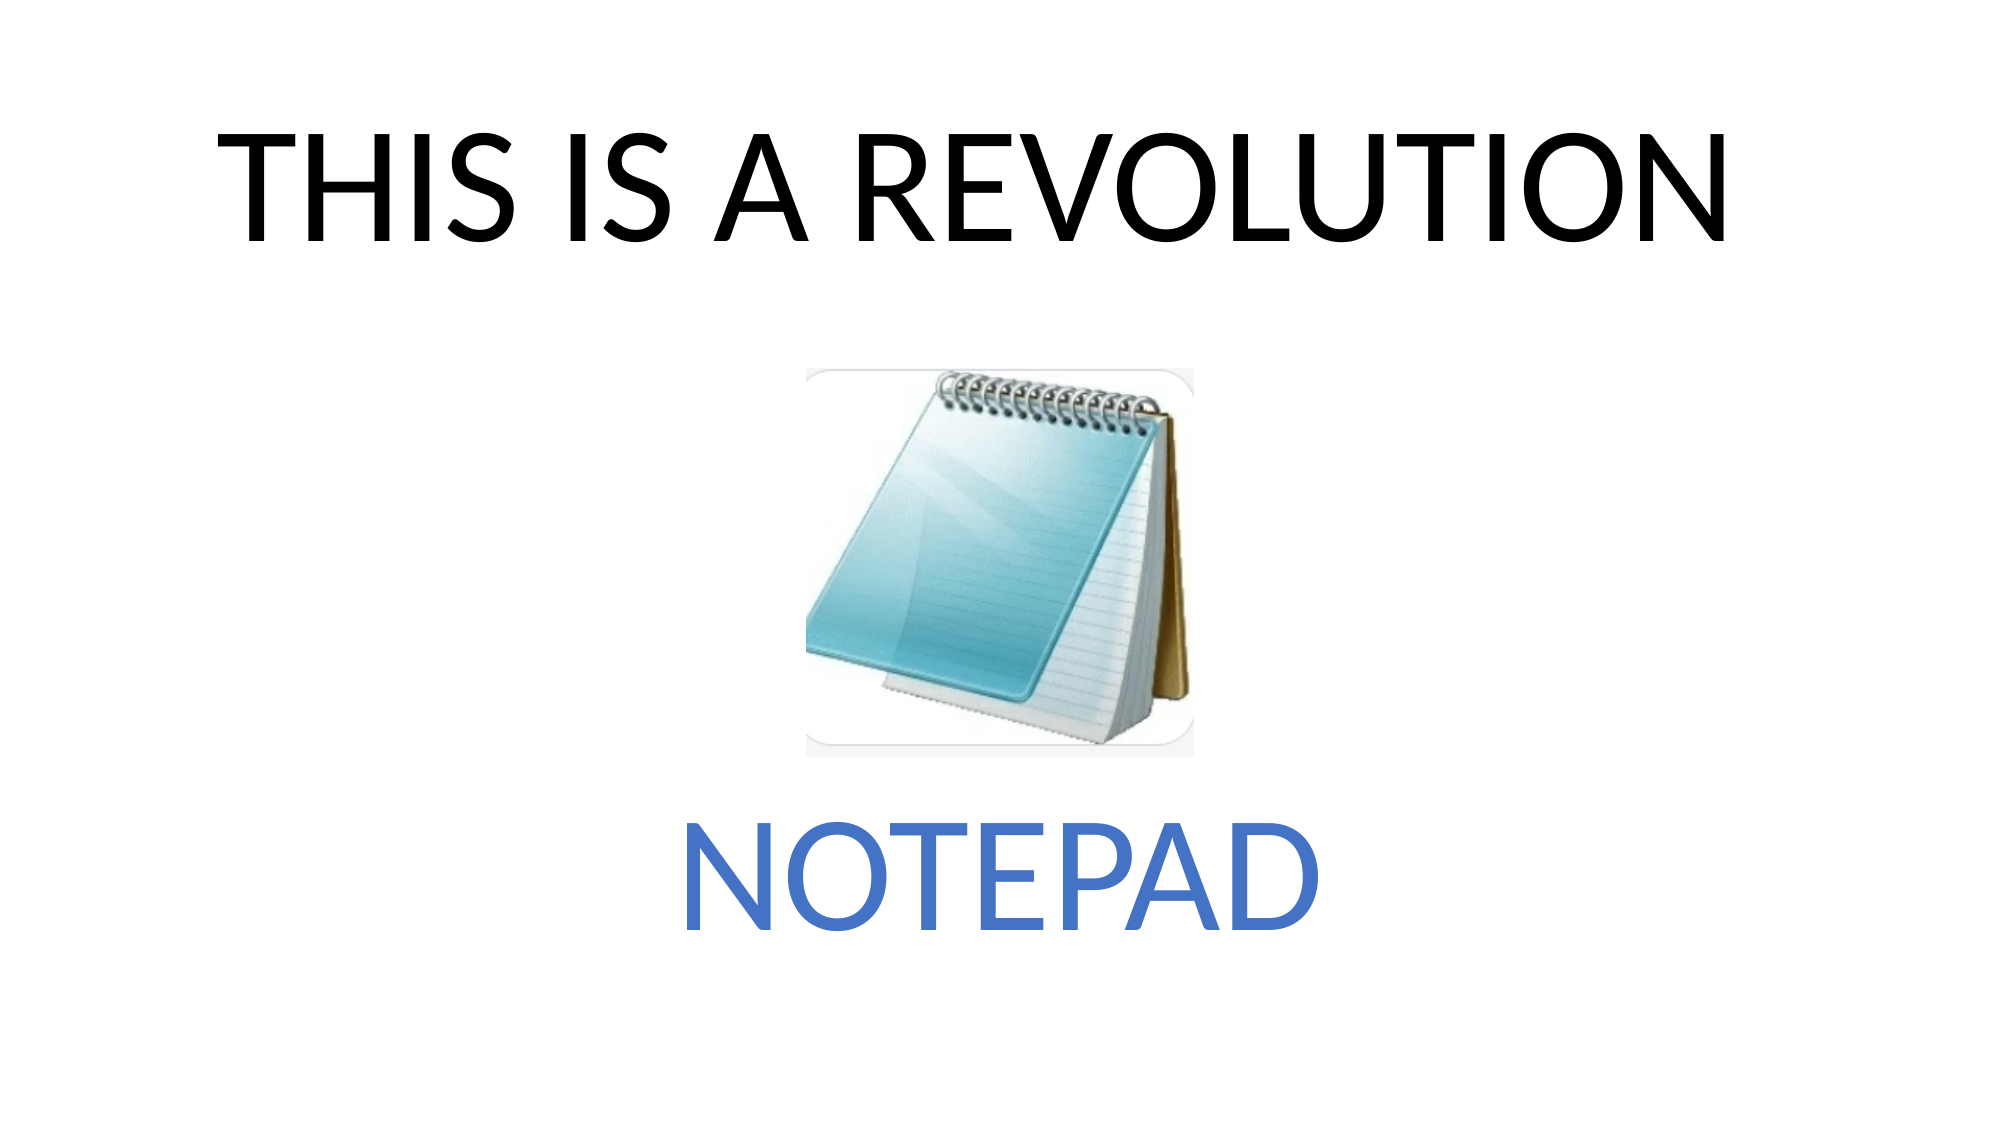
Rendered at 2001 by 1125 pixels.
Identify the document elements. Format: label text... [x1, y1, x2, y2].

text_box NOTEPAD [660, 756, 1340, 971]
text_box THIS IS A REVOLUTION [201, 67, 1754, 283]
picture [806, 368, 1194, 757]
